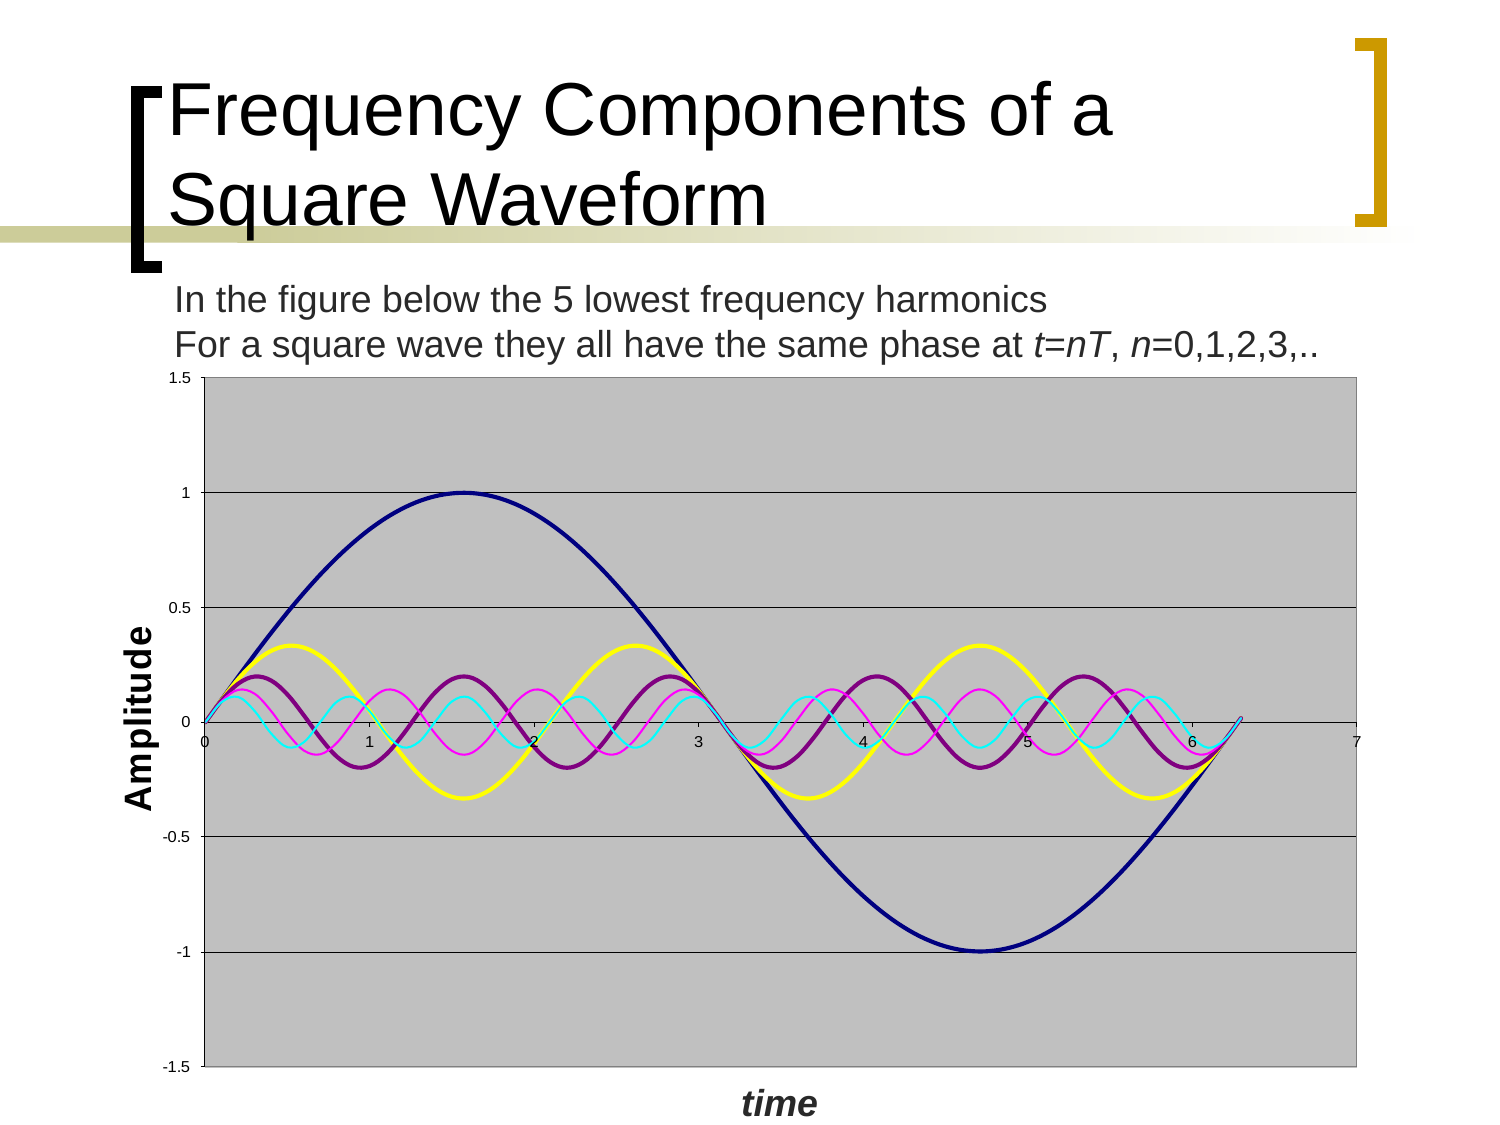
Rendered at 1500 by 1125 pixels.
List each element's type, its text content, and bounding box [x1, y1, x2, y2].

title Frequency Components of a Square Waveform [152, 15, 1328, 248]
text_box In the figure below the 5 lowest frequency harmonics For a square wave they all have the same phase at t=nT, n=0,1,2,3,.. [159, 267, 1424, 372]
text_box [100, 349, 1377, 1125]
